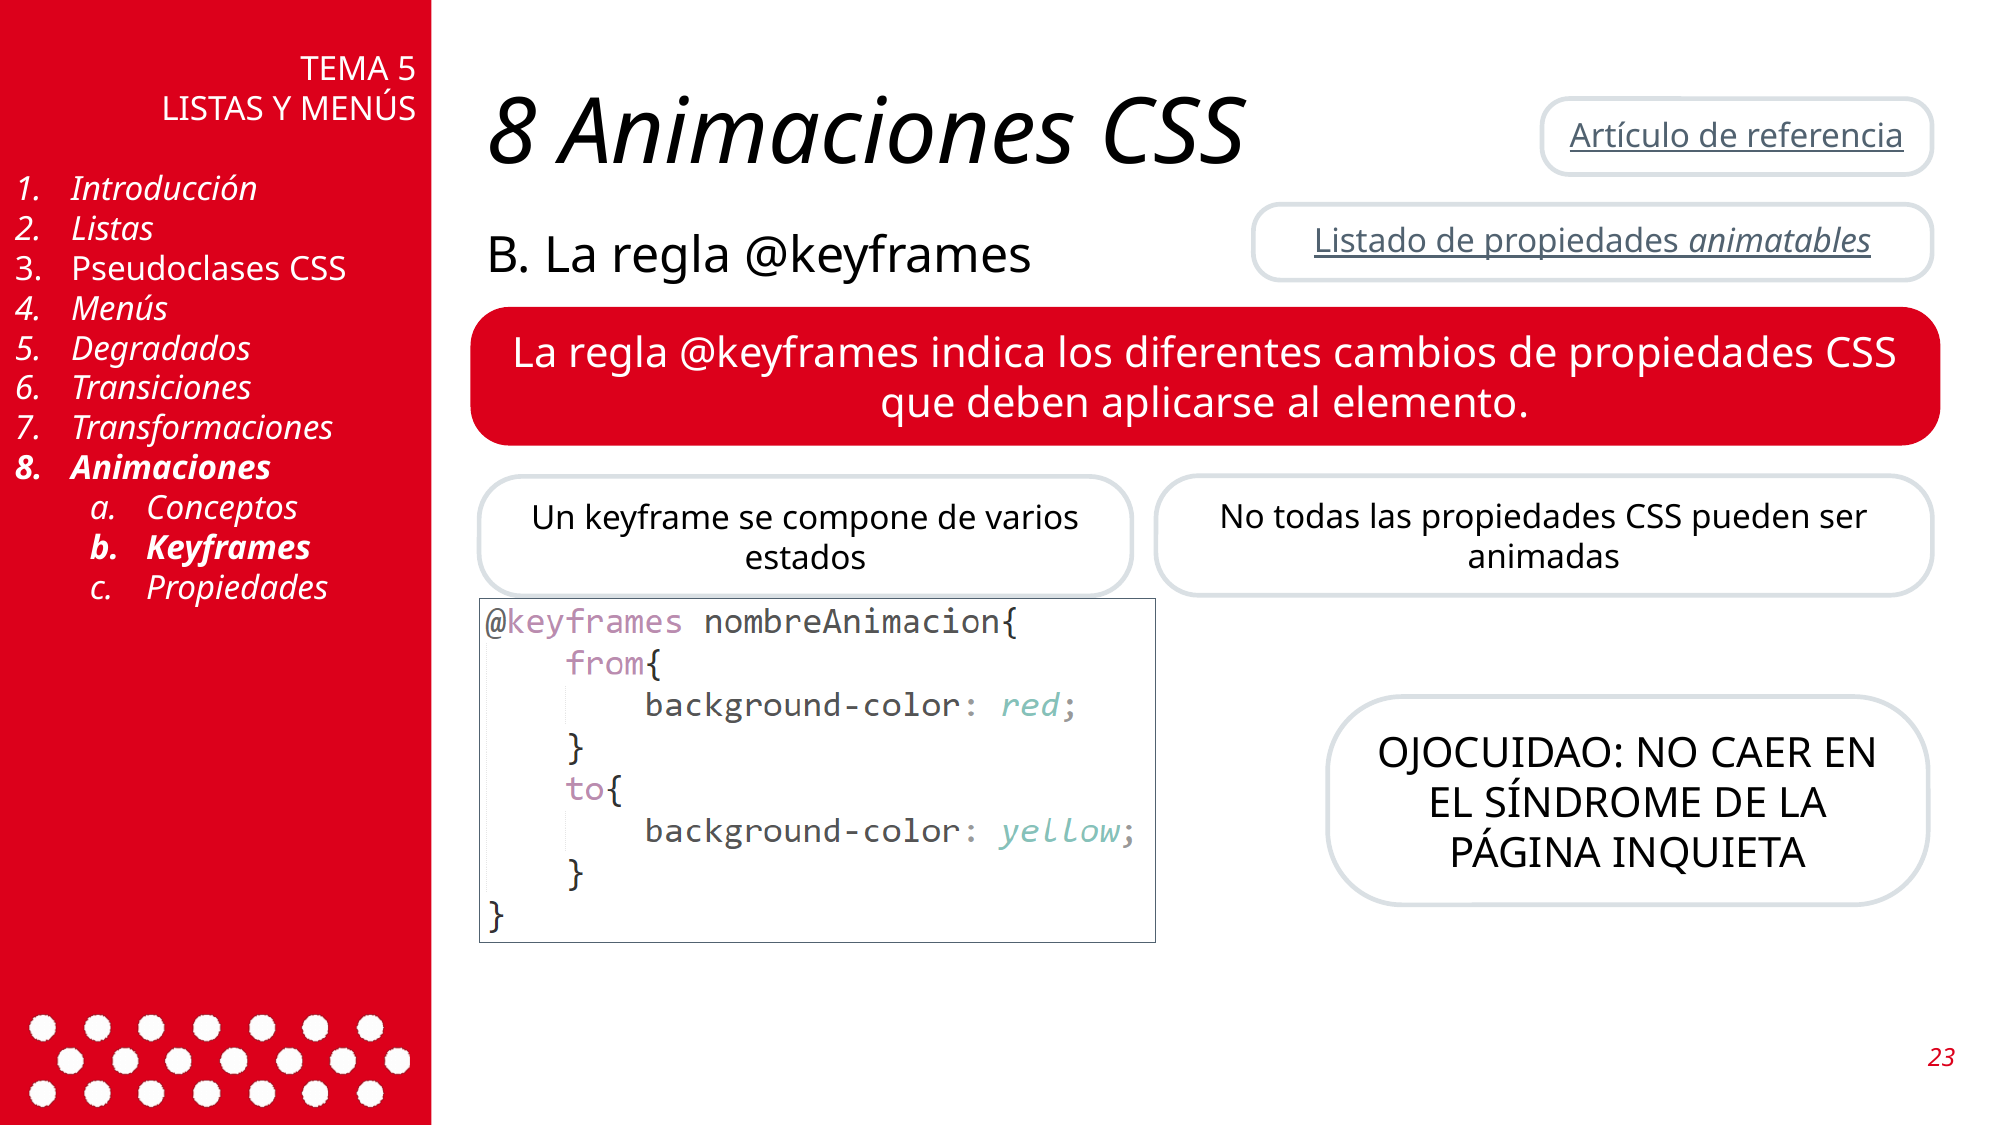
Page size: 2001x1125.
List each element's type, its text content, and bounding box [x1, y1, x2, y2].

text_box Listado de propiedades animatables [1253, 204, 1933, 281]
text_box Un keyframe se compone de varios estados [479, 476, 1132, 596]
picture [22, 864, 409, 1125]
slide_number 23 [1893, 1028, 1971, 1089]
text_box B. La regla @keyframes [471, 214, 1591, 290]
text_box OJOCUIDAO: NO CAER EN EL SÍNDROME DE LA PÁGINA INQUIETA [1327, 696, 1929, 905]
text_box La regla @keyframes indica los diferentes cambios de propiedades CSS que deben aplicarse al elemento. [471, 307, 1940, 445]
text_box No todas las propiedades CSS pueden ser animadas [1155, 475, 1933, 596]
picture [479, 598, 1156, 943]
title 8 Animaciones CSS [471, 75, 1971, 192]
text_box Artículo de referencia [1541, 98, 1933, 175]
text_box TEMA 5 LISTAS Y MENÚS Introducción Listas Pseudoclases CSS Menús Degradados Transiciones Transformaciones Animaciones Conceptos Keyframes Propiedades [0, 0, 432, 1125]
